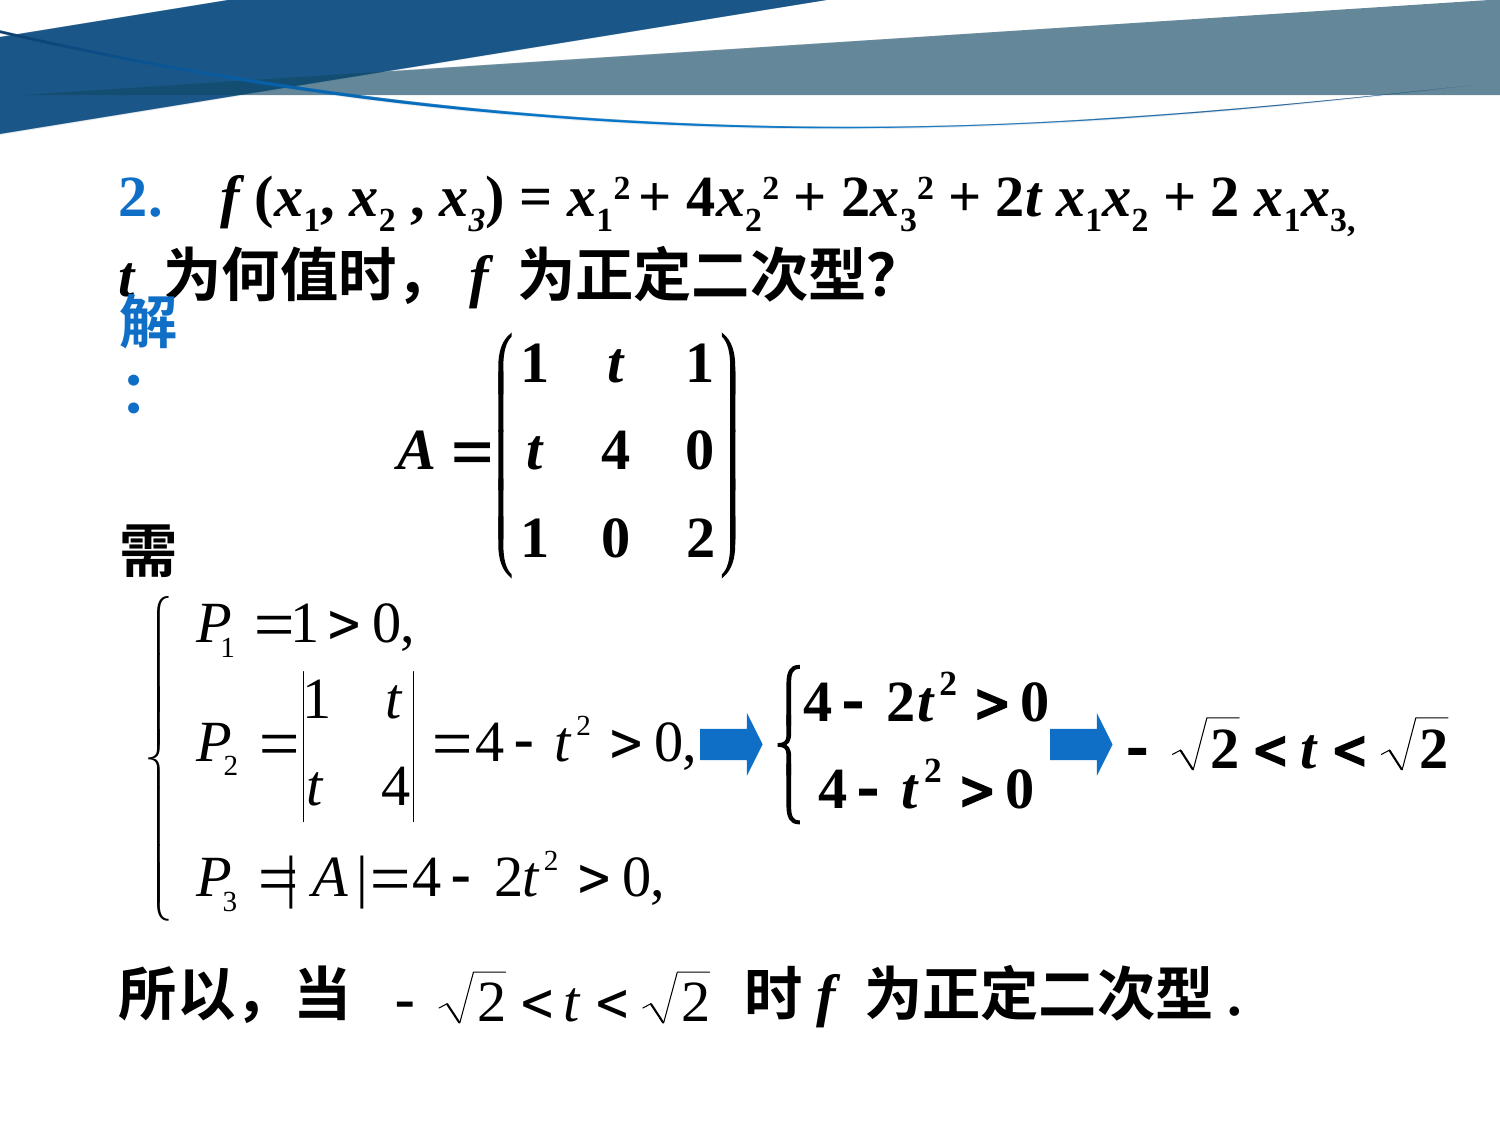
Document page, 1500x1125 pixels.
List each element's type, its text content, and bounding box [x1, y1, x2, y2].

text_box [770, 661, 1053, 828]
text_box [389, 327, 747, 582]
text_box [1053, 713, 1113, 776]
text_box [701, 713, 763, 776]
picture [0, 0, 1500, 1125]
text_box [104, 942, 1279, 1043]
text_box 2. f (x1, x2 , x3) = x12 + 4x22 + 2x32 + 2t x1x2 + 2 x1x3, t 为何值时，f 为正定二次型？ [104, 125, 1467, 301]
text_box 解： [104, 317, 205, 393]
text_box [104, 511, 701, 926]
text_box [1124, 712, 1454, 775]
